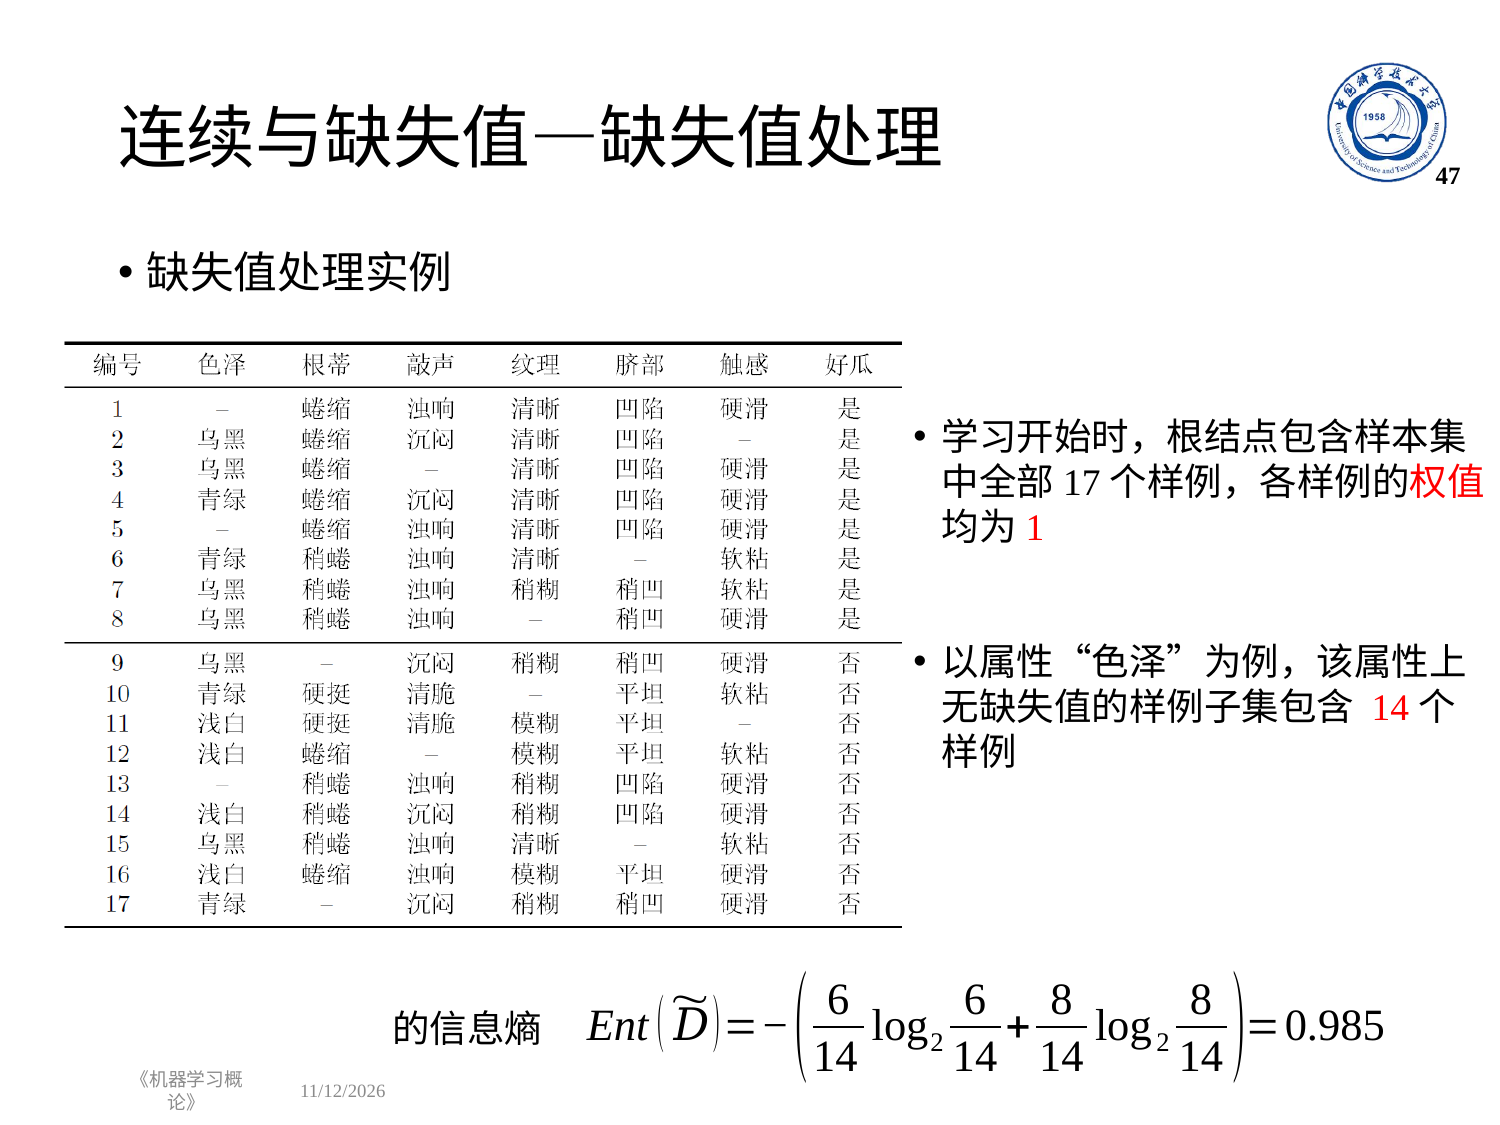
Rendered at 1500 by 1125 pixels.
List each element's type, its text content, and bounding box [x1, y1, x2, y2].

title 连续与缺失值—缺失值处理 [103, 59, 1397, 221]
slide_number 47 [1372, 144, 1476, 205]
footer 《机器学习概论》 [104, 1068, 270, 1113]
picture [1397, 59, 1450, 144]
list 缺失值处理实例 [103, 243, 1397, 1053]
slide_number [285, 1068, 422, 1113]
picture [56, 333, 910, 936]
